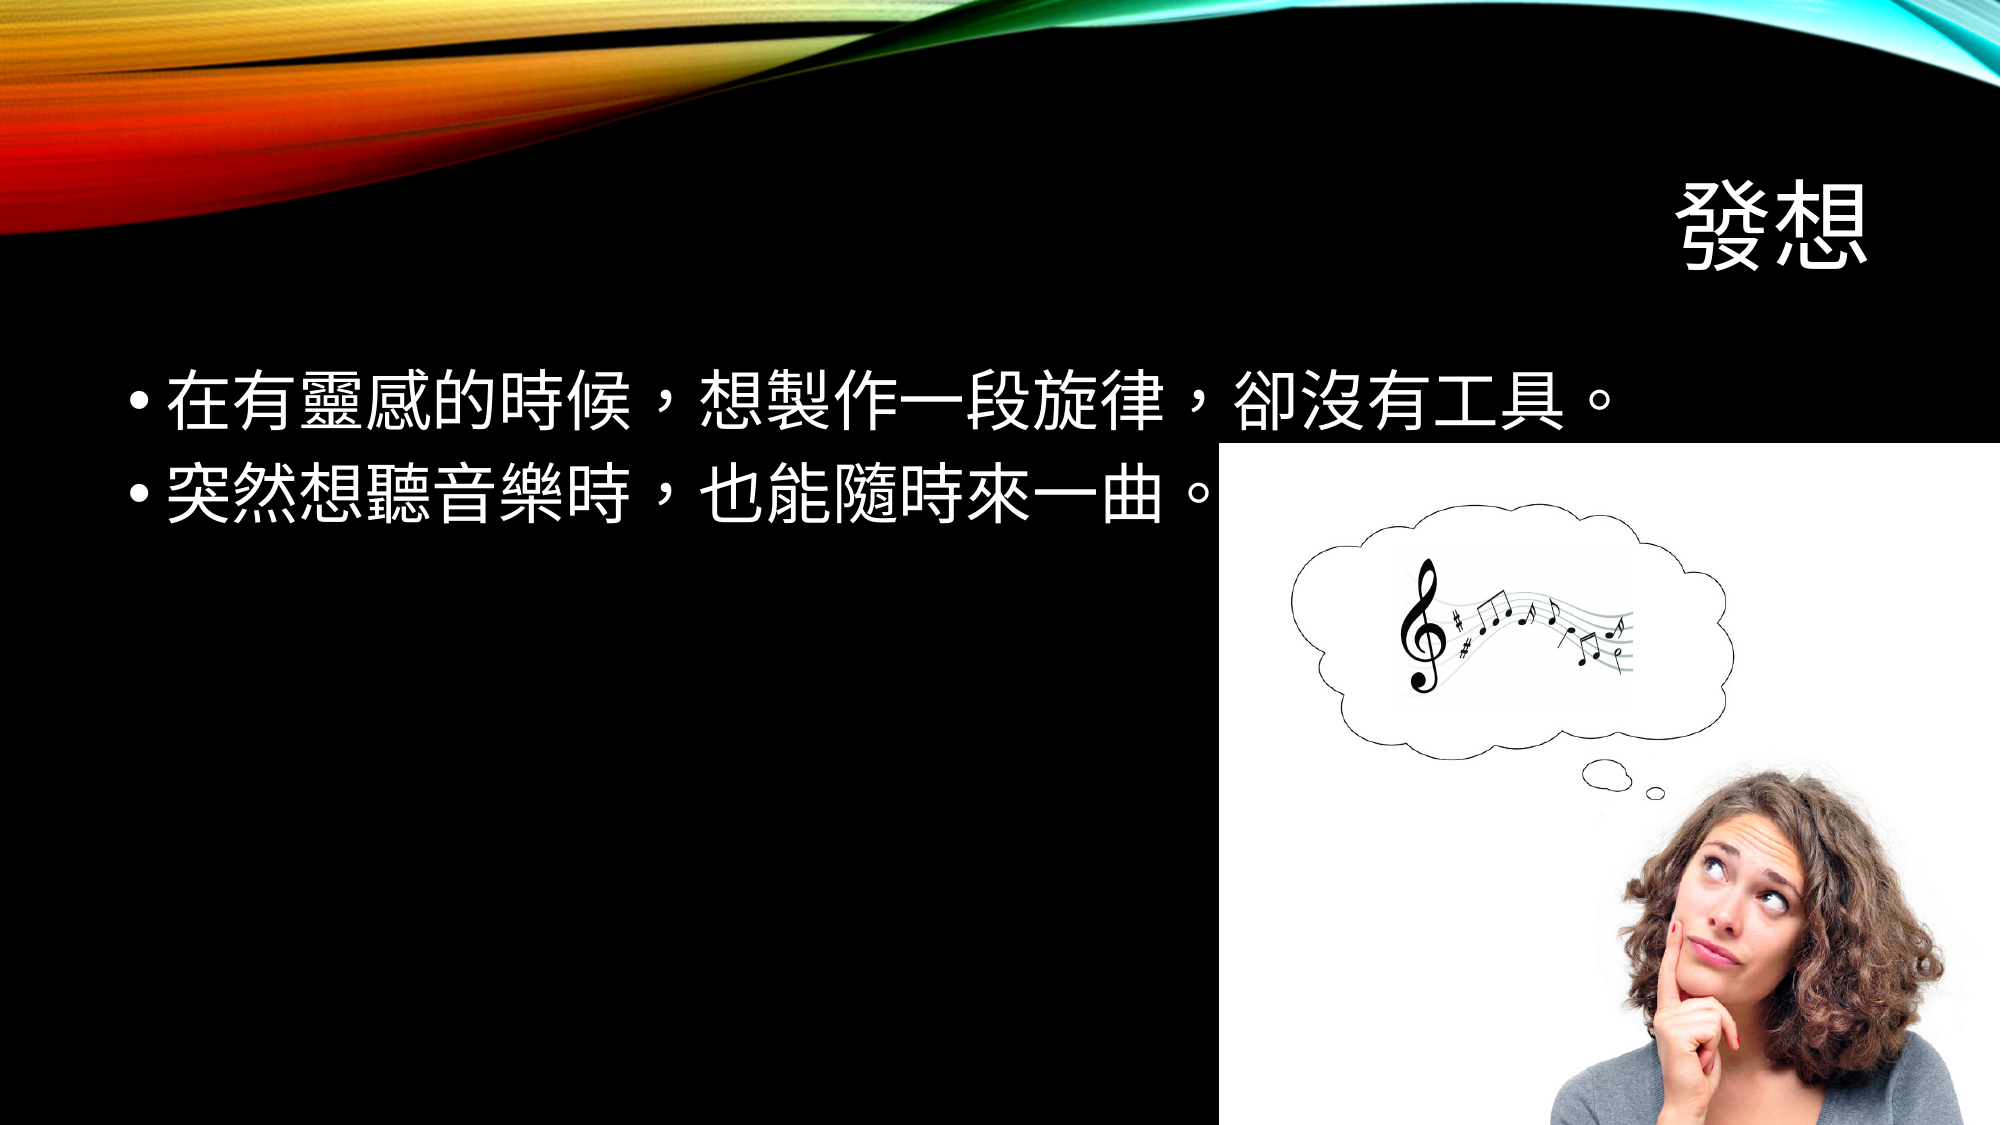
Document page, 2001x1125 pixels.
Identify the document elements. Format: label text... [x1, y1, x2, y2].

picture [0, 0, 2000, 237]
title 發想 [474, 125, 1888, 338]
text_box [1218, 443, 2000, 1125]
list 在有靈感的時候，想製作一段旋律，卻沒有工具。 突然想聽音樂時，也能隨時來一曲。 [112, 360, 1888, 1021]
